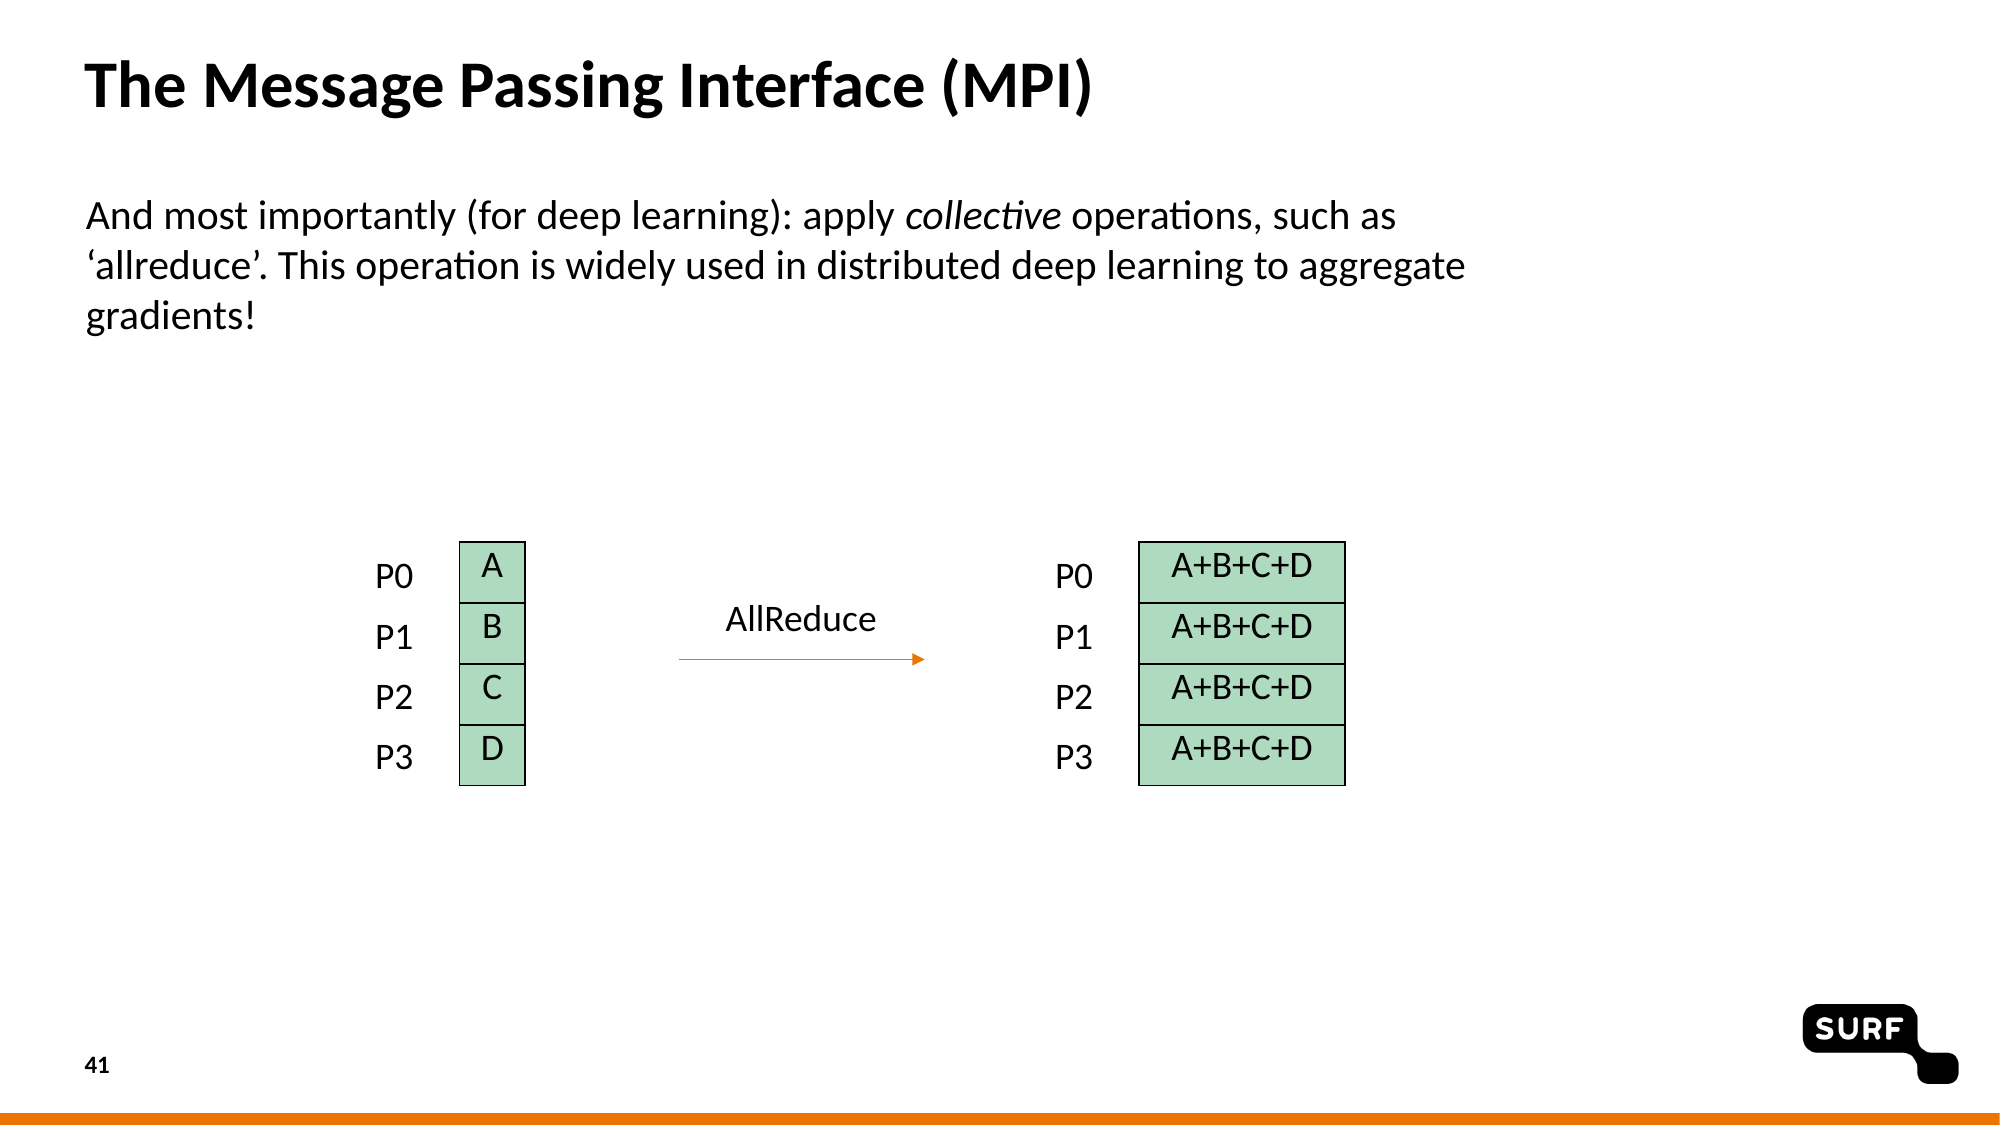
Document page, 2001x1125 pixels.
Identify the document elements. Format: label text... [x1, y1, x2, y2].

text_box P0 [360, 543, 429, 604]
table_cell A+B+C+D [1140, 665, 1344, 724]
table_cell B [460, 604, 524, 663]
title The Message Passing Interface (MPI) [85, 44, 1914, 144]
text_box AllReduce [710, 586, 892, 647]
slide_number 41 [84, 1045, 149, 1082]
text_box P3 [1040, 724, 1109, 785]
text_box P0 [1040, 543, 1109, 604]
text_box P2 [1040, 664, 1109, 724]
table_cell C [460, 665, 524, 724]
table_header A+B+C+D [1140, 543, 1344, 602]
list And most importantly (for deep learning): apply collective operations, such as ‘allreduce’. This operation is widely used in distributed deep learning to aggregate gradients! [85, 187, 1558, 961]
table_cell D [460, 726, 524, 785]
table_cell A+B+C+D [1140, 604, 1344, 663]
picture [1802, 1004, 1959, 1084]
table_cell A+B+C+D [1140, 726, 1344, 785]
table_header A [460, 543, 524, 602]
text_box P3 [360, 724, 429, 785]
text_box P1 [360, 604, 429, 664]
text_box P2 [360, 664, 429, 724]
text_box P1 [1040, 604, 1109, 664]
